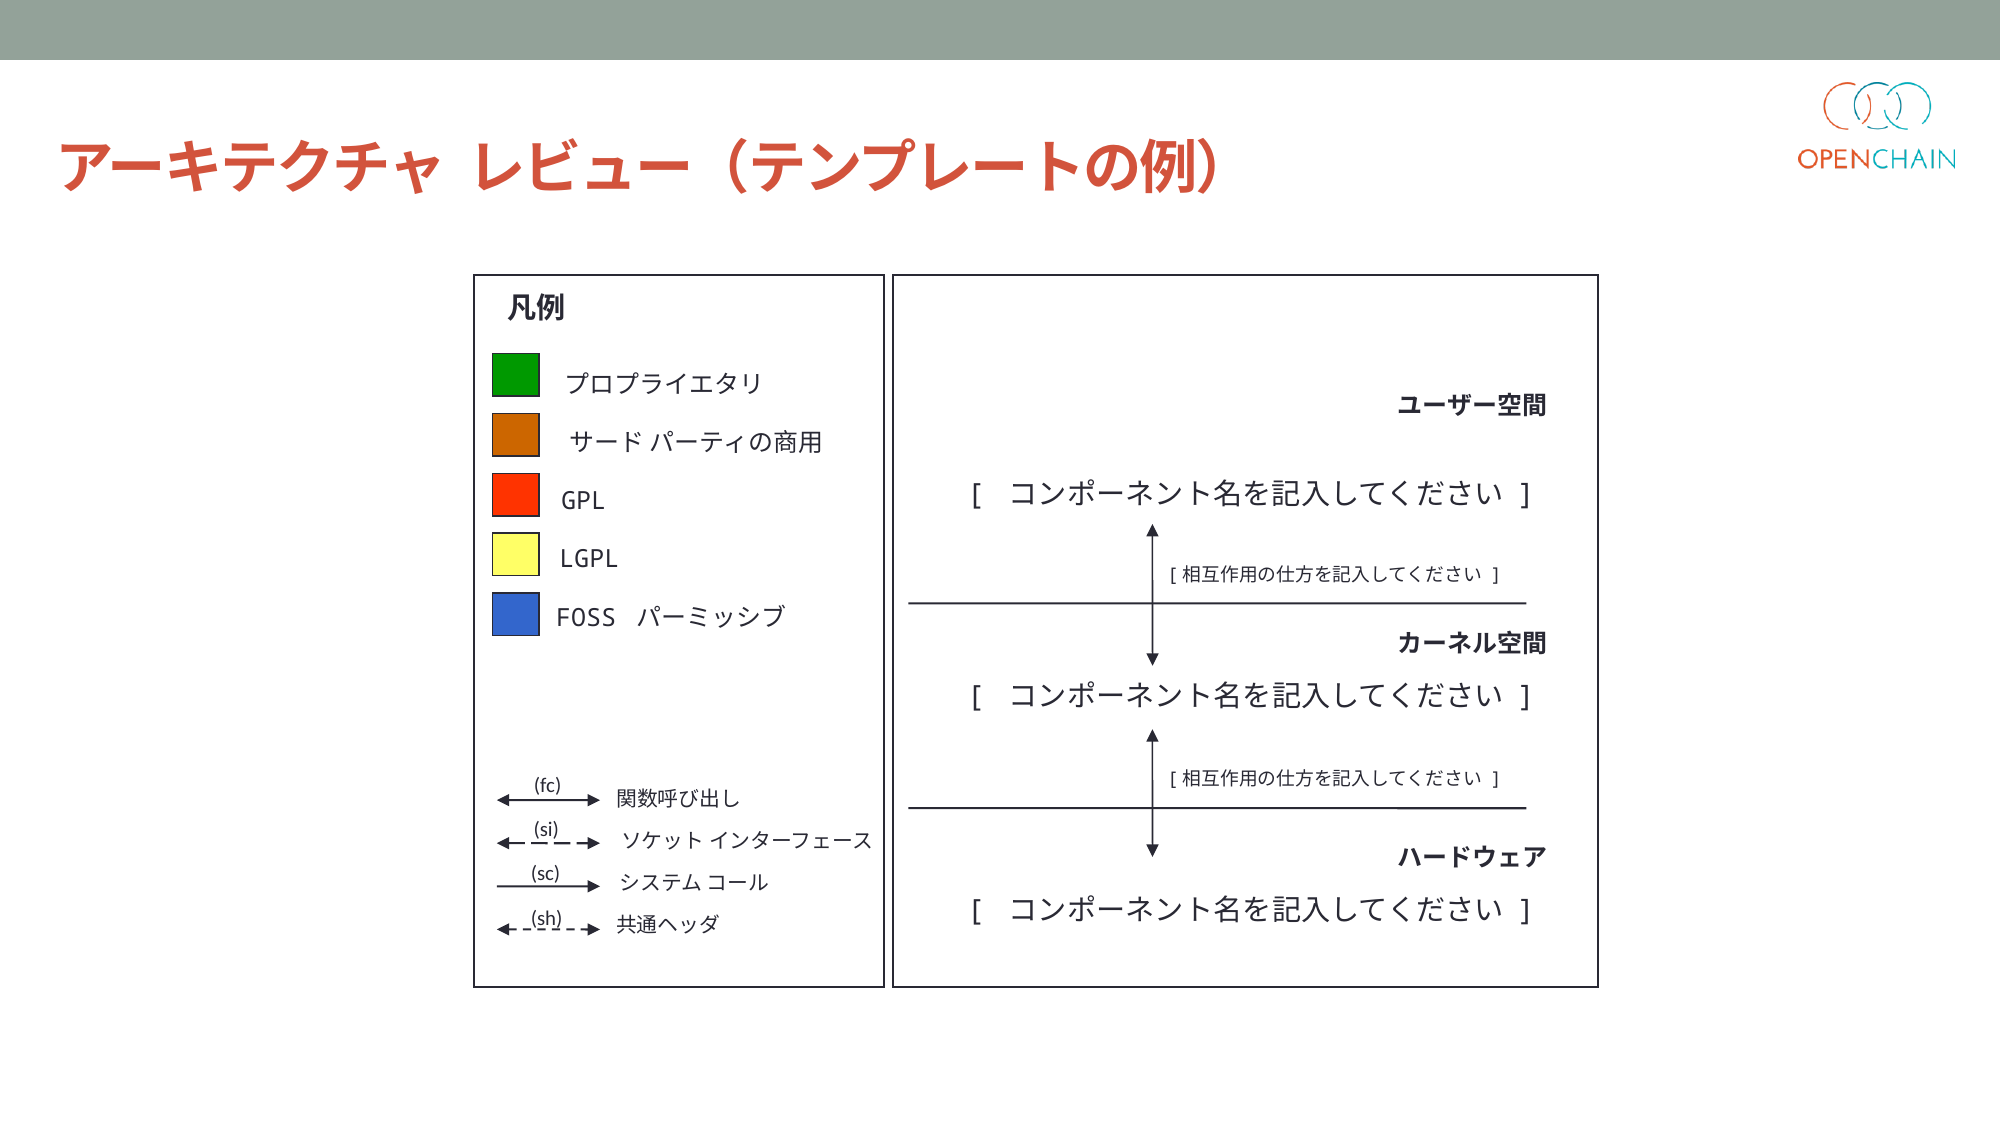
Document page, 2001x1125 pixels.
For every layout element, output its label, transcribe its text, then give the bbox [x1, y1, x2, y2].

text_box [ コンポーネント名を記入してください ] [952, 883, 1550, 934]
text_box [492, 353, 540, 397]
text_box (sc) [516, 852, 576, 893]
text_box [ コンポーネント名を記入してください ] [952, 468, 1550, 518]
text_box [577, 793, 601, 807]
text_box 共通ヘッダ [601, 903, 735, 944]
text_box サード パーティの商用 [554, 419, 839, 464]
text_box [473, 274, 884, 987]
text_box [1146, 524, 1159, 554]
text_box [496, 793, 519, 807]
text_box (fc) [519, 763, 577, 804]
text_box [496, 923, 515, 936]
text_box [ コンポーネント名を記入してください ] [952, 669, 1550, 720]
text_box (sh) [516, 897, 578, 937]
text_box [576, 880, 601, 893]
text_box [586, 923, 601, 936]
text_box GPL [546, 477, 621, 523]
text_box [1146, 797, 1159, 857]
text_box FOSS パーミッシブ [541, 594, 802, 639]
picture [1798, 82, 1955, 169]
text_box システム コール [604, 861, 785, 902]
text_box [492, 413, 540, 457]
text_box ソケット インターフェース [606, 820, 888, 860]
text_box (si) [519, 808, 575, 849]
text_box アーキテクチャ レビュー（テンプレートの例） [40, 84, 1841, 247]
text_box [492, 473, 540, 516]
text_box [578, 837, 601, 850]
text_box [1146, 729, 1159, 759]
text_box [496, 836, 519, 850]
text_box [相互作用の仕方を記入してください ] [1152, 759, 1527, 797]
text_box [893, 274, 1599, 987]
text_box 関数呼び出し [601, 778, 756, 818]
text_box [492, 592, 540, 636]
text_box LGPL [544, 535, 635, 581]
text_box [1146, 593, 1159, 666]
text_box [相互作用の仕方を記入してください ] [1152, 554, 1527, 593]
text_box [492, 533, 540, 576]
